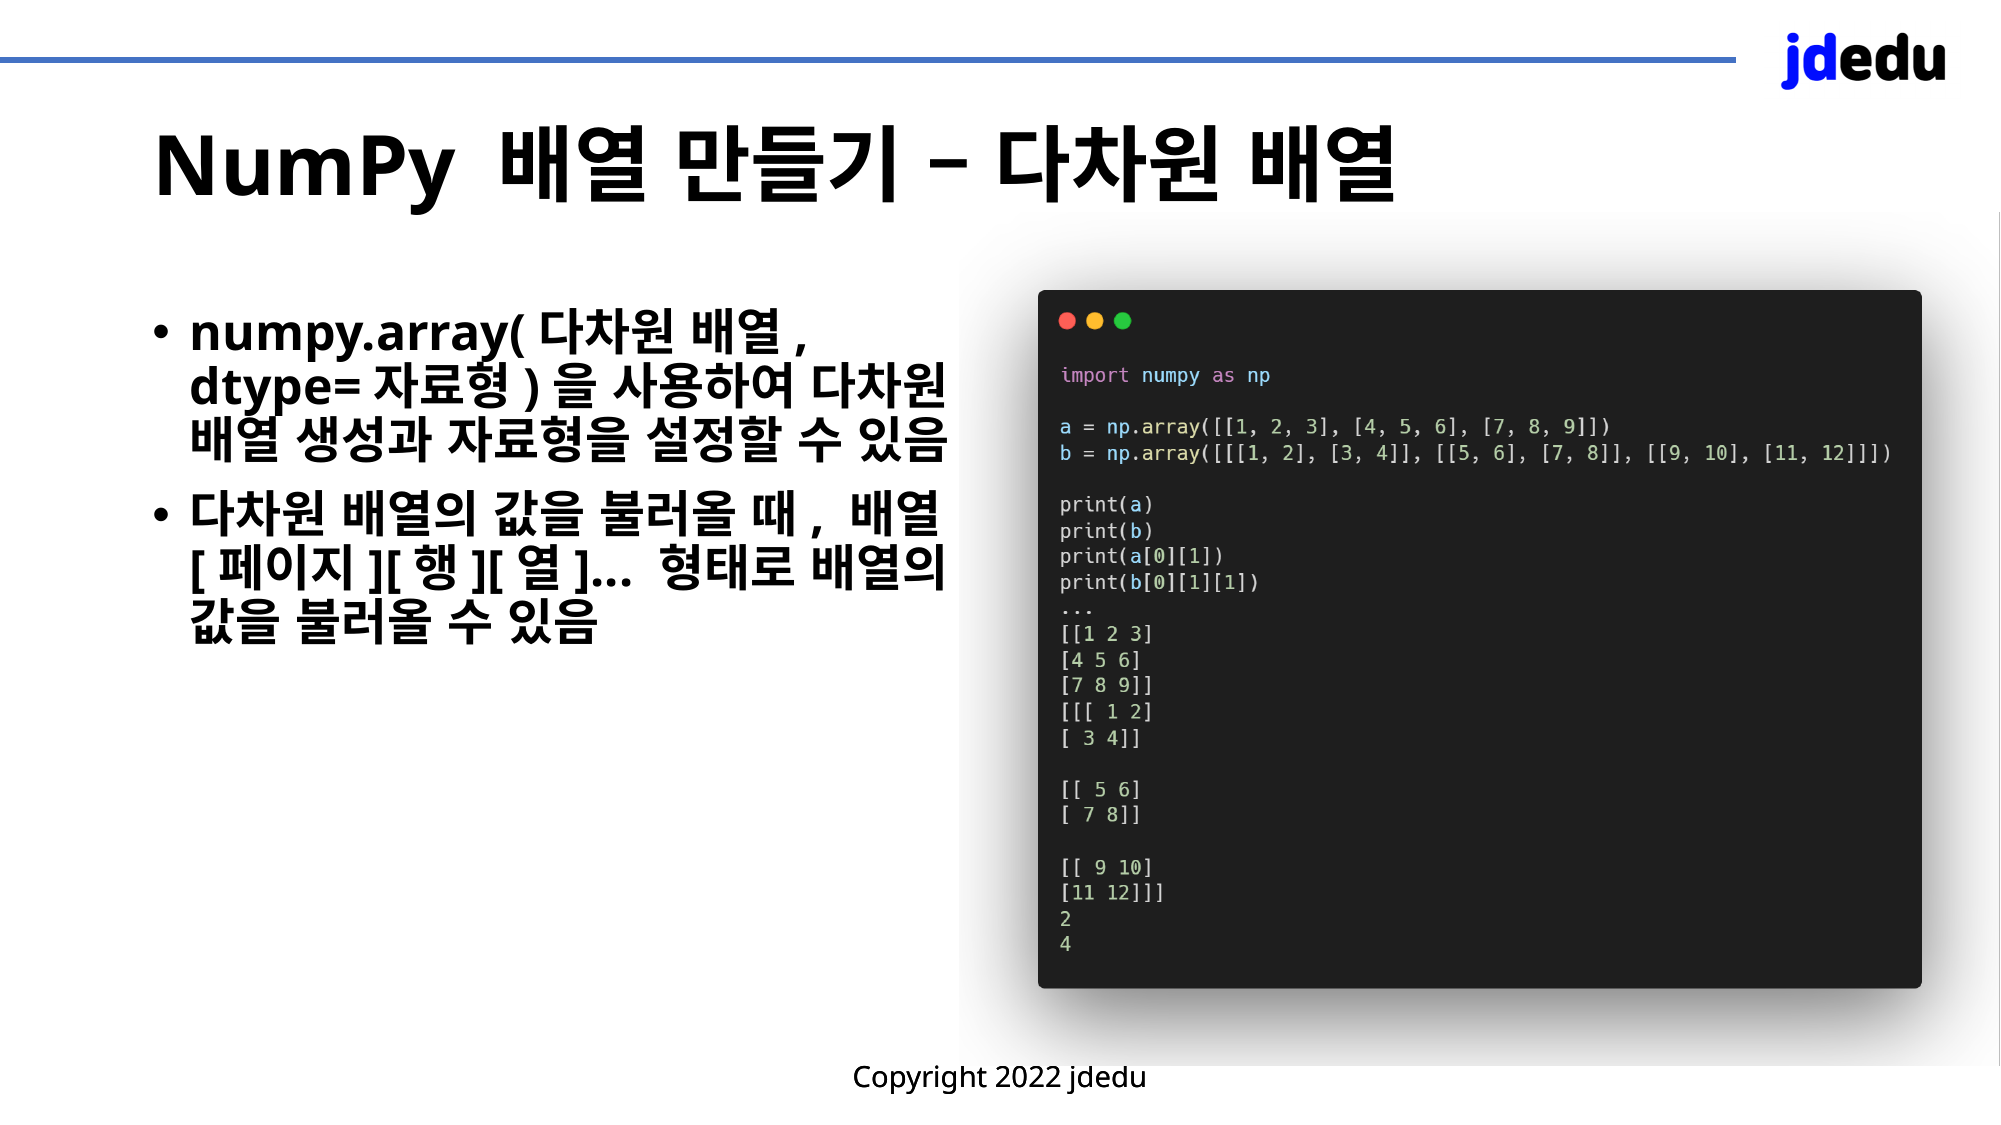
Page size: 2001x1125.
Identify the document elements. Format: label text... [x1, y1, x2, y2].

list numpy.array(다차원 배열, dtype=자료형)을 사용하여 다차원 배열 생성과 자료형을 설정할 수 있음 다차원 배열의 값을 불러올 때, 배열[페이지][행][열]... 형태로 배열의 값을 불러올 수 있음 [137, 299, 959, 1014]
picture [1764, 21, 1961, 99]
title NumPy 배열 만들기 – 다차원 배열 [137, 59, 1863, 278]
picture [959, 212, 2000, 1066]
